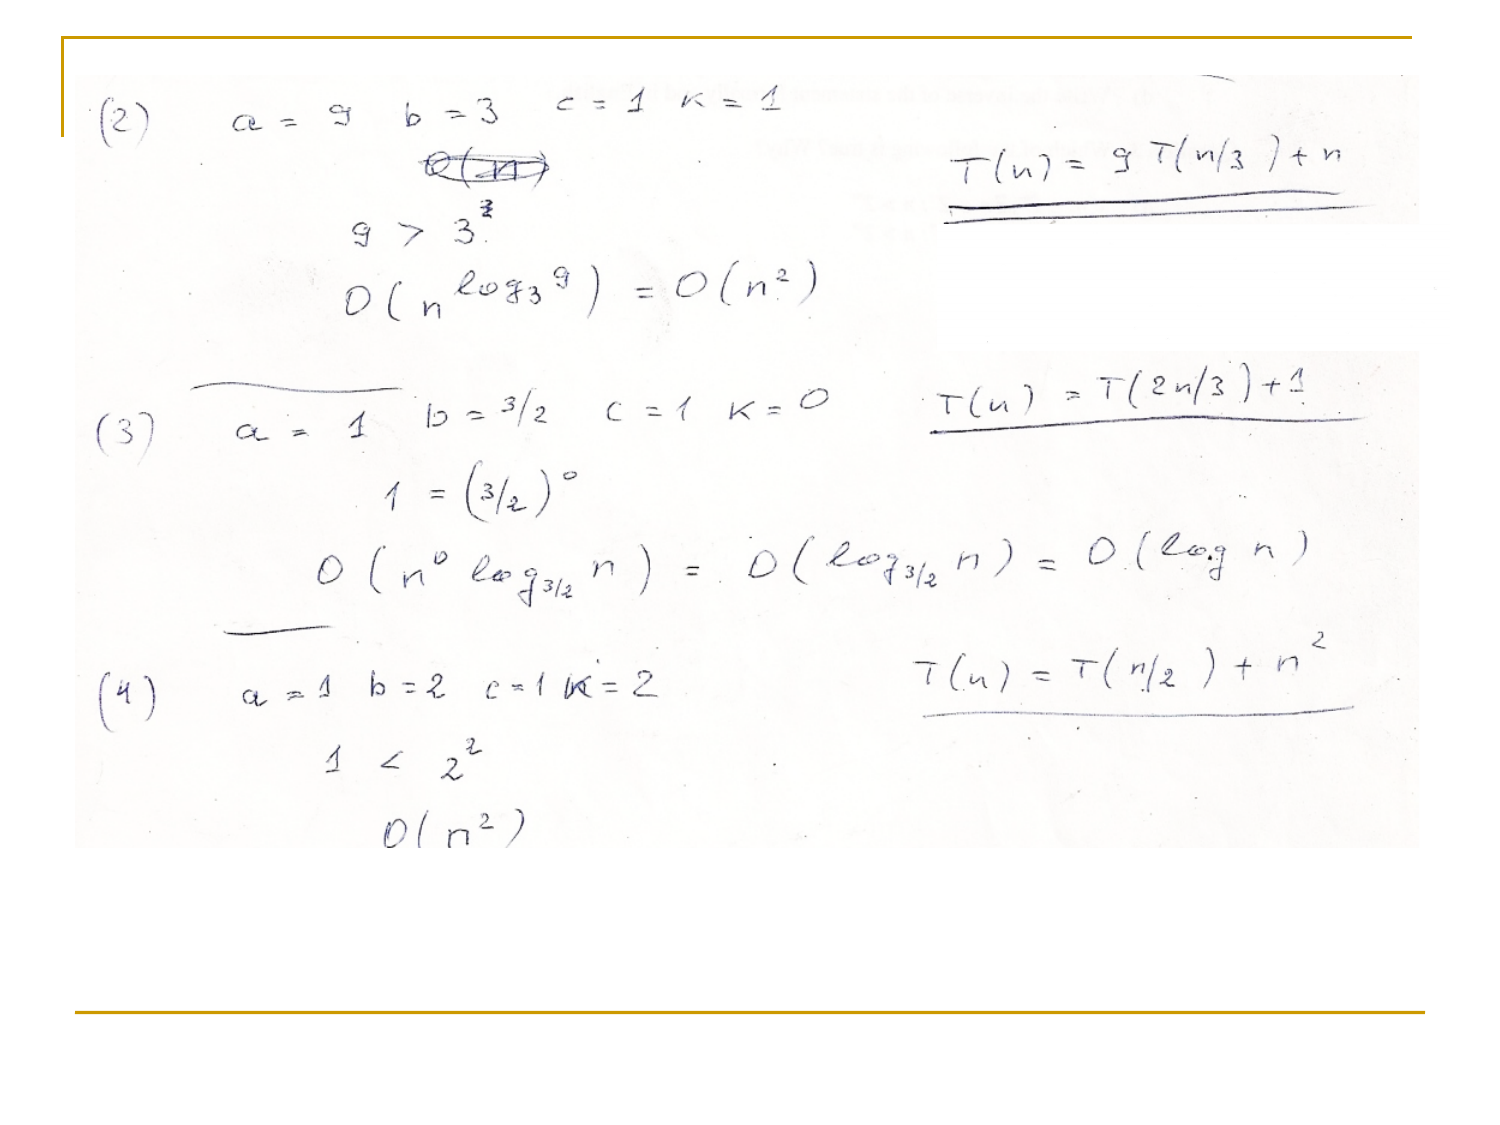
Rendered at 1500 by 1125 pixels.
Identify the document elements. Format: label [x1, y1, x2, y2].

picture [74, 74, 1451, 848]
